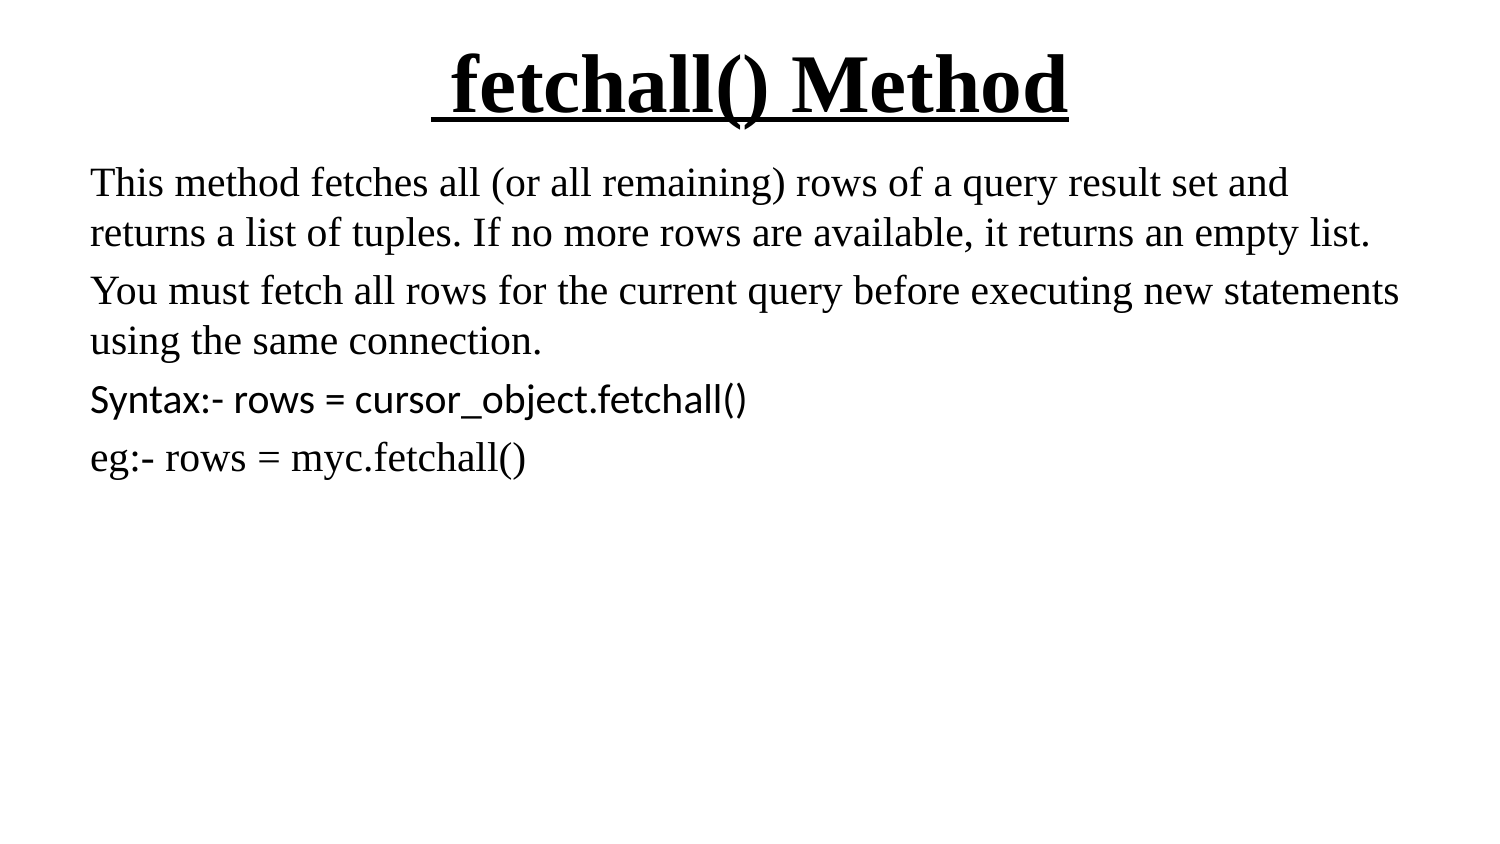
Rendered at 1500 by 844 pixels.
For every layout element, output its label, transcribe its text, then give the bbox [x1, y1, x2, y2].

title fetchall() Method [75, 9, 1425, 146]
list This method fetches all (or all remaining) rows of a query result set and returns a list of tuples. If no more rows are available, it returns an empty list. You must fetch all rows for the current query before executing new statements using the same connection. Syntax:- rows = cursor_object.fetchall() eg:- rows = myc.fetchall() [75, 146, 1425, 704]
